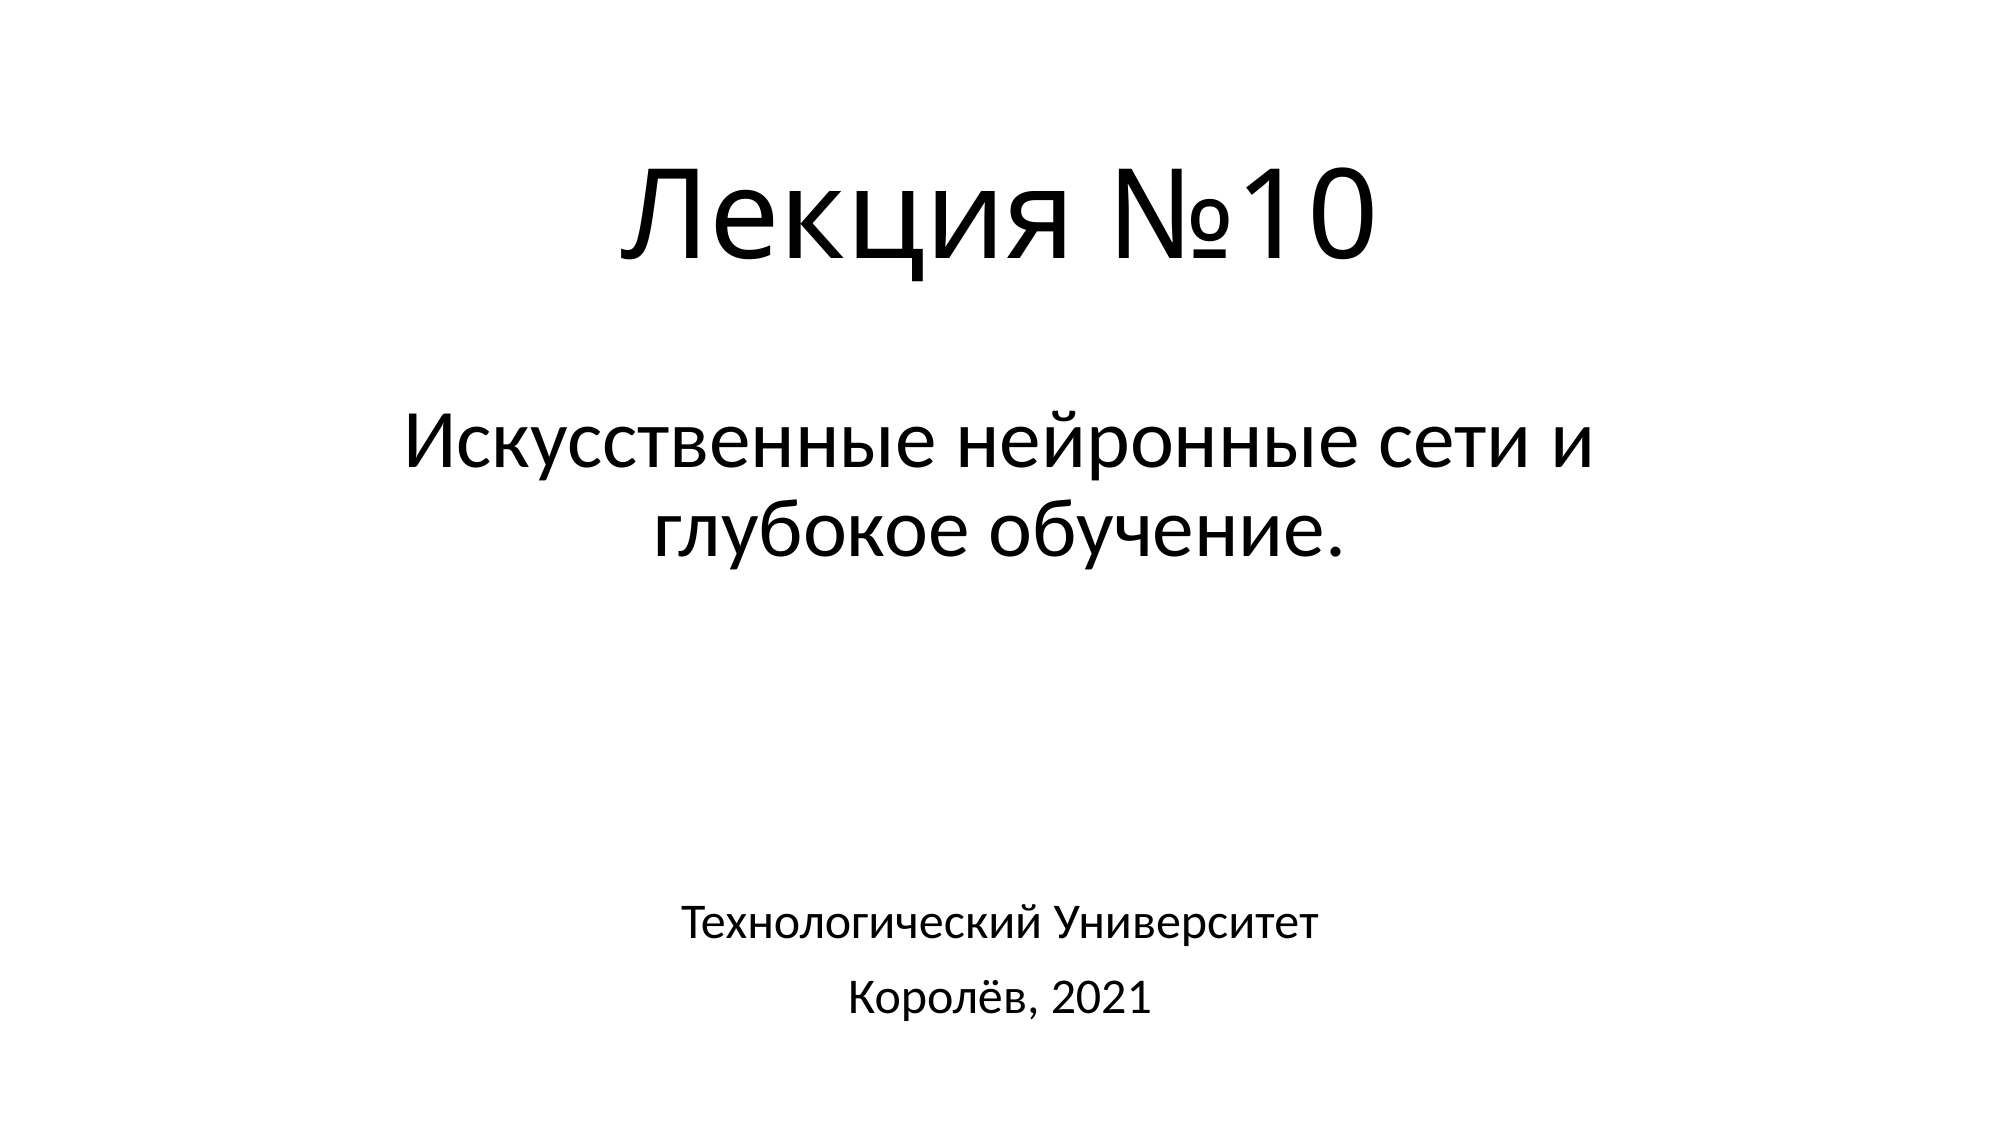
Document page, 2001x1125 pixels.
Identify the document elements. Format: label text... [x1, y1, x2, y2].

title Лекция №10 [249, 114, 1750, 294]
subtitle Искусственные нейронные сети и глубокое обучение. Технологический Университет Королёв, 2021 [249, 387, 1750, 1050]
